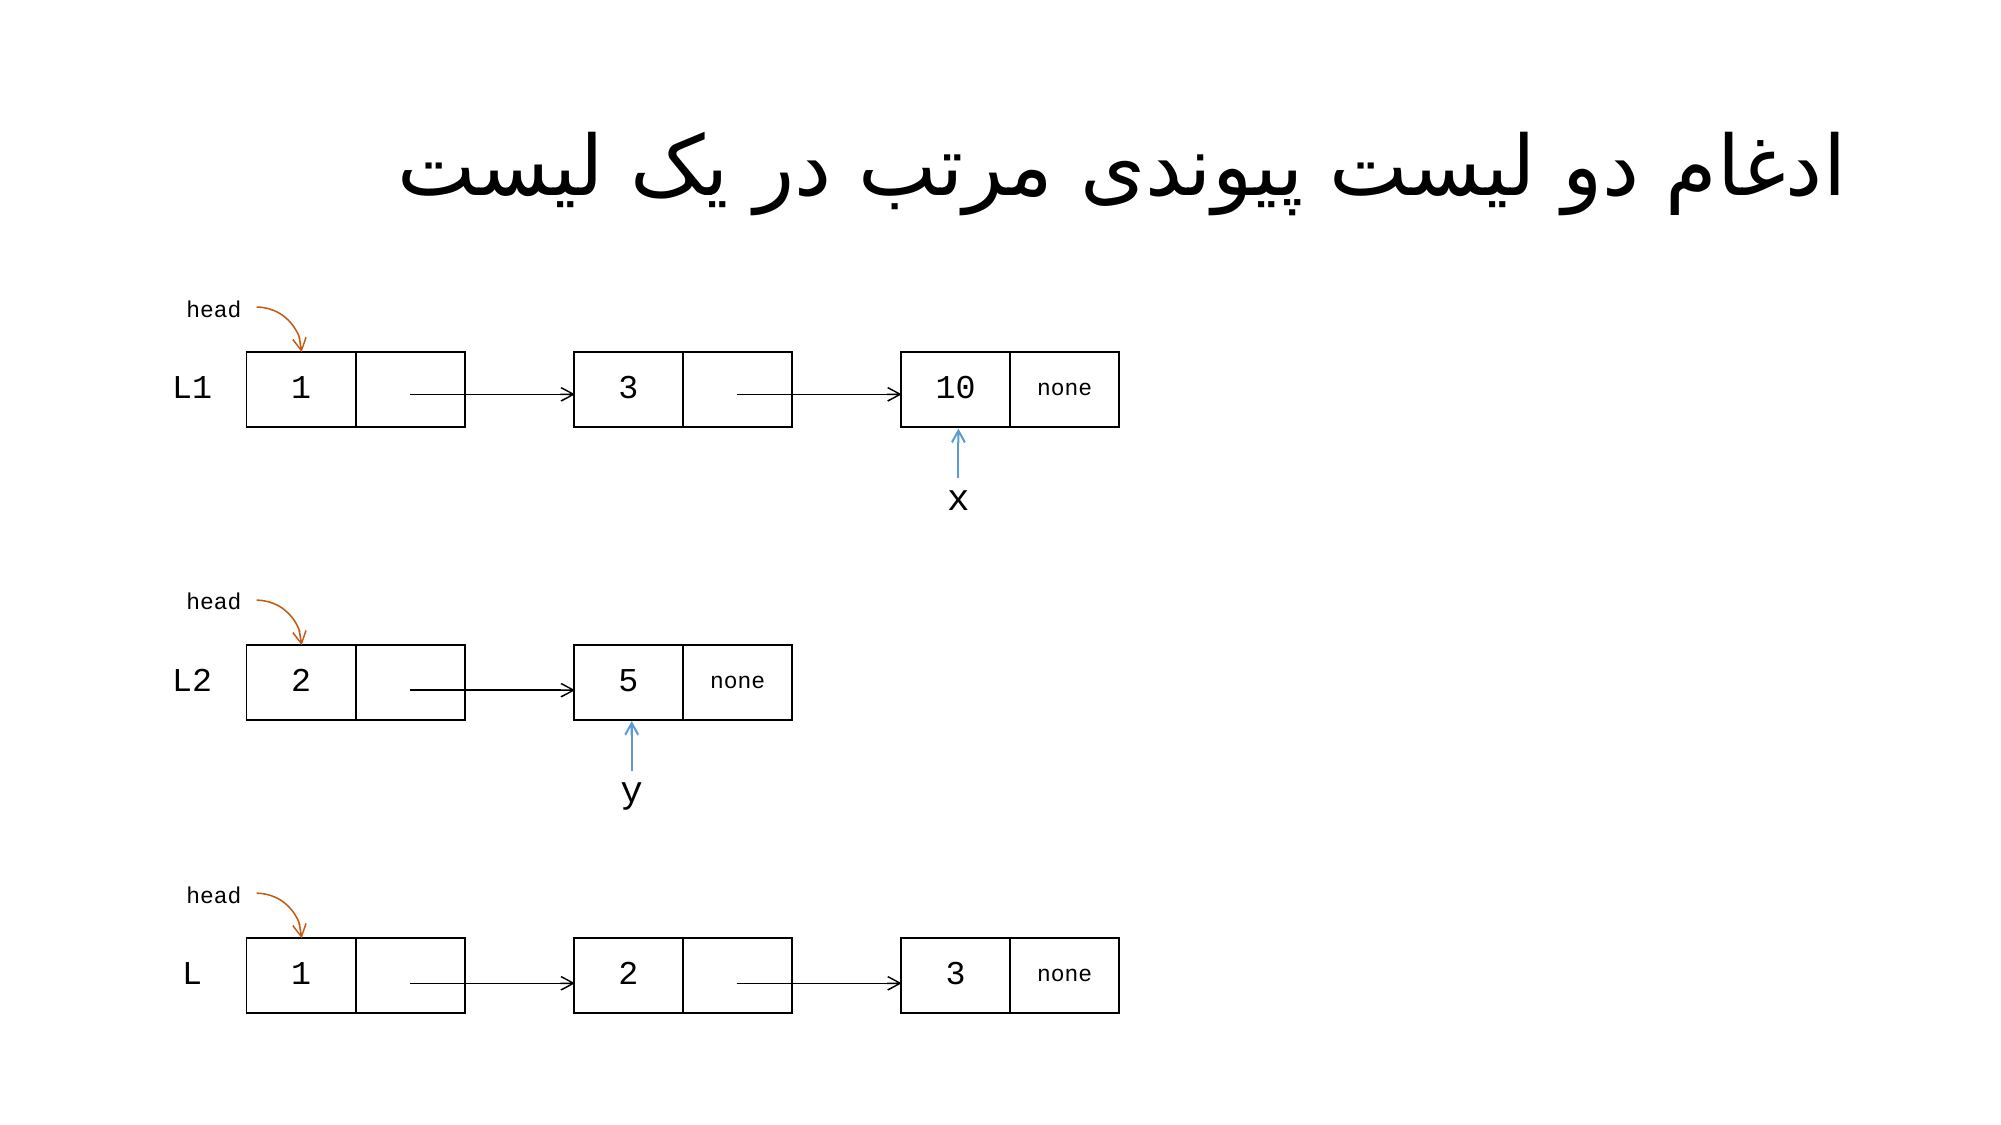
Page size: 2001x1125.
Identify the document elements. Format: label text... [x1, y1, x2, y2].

table_header [357, 353, 464, 426]
text_box y [605, 758, 658, 818]
table_header [466, 691, 573, 720]
table_header [793, 984, 900, 1013]
table_header [357, 646, 464, 719]
table_header [684, 939, 791, 1012]
table_header [466, 395, 573, 427]
text_box [256, 893, 307, 939]
text_box [256, 600, 307, 646]
table_header 2 [247, 646, 355, 719]
table_header [793, 938, 900, 983]
table_header [466, 645, 573, 689]
table_header none [684, 646, 791, 719]
table_header L [137, 938, 246, 1013]
table_header [684, 353, 791, 426]
table_header 1 [247, 939, 355, 1012]
text_box x [932, 465, 985, 526]
table_header L1 [137, 352, 246, 427]
table_header 10 [902, 353, 1009, 426]
table_header L2 [137, 645, 246, 720]
table_header 1 [247, 353, 355, 426]
table_header 2 [575, 939, 682, 1012]
text_box head [171, 286, 257, 329]
text_box [256, 306, 307, 353]
table_header [466, 938, 573, 983]
table_header none [1011, 939, 1118, 1012]
table_header [793, 395, 900, 427]
text_box head [171, 579, 257, 622]
table_header none [1011, 353, 1118, 426]
text_box head [171, 872, 257, 916]
table_header 3 [902, 939, 1009, 1012]
table_header 3 [575, 353, 682, 426]
table_header [357, 939, 464, 1012]
table_header [466, 352, 573, 394]
table_header 5 [575, 646, 682, 719]
table_header [793, 352, 900, 394]
title ادغام دو لیست پیوندی مرتب در یک لیست [137, 59, 1863, 278]
table_header [466, 984, 573, 1013]
